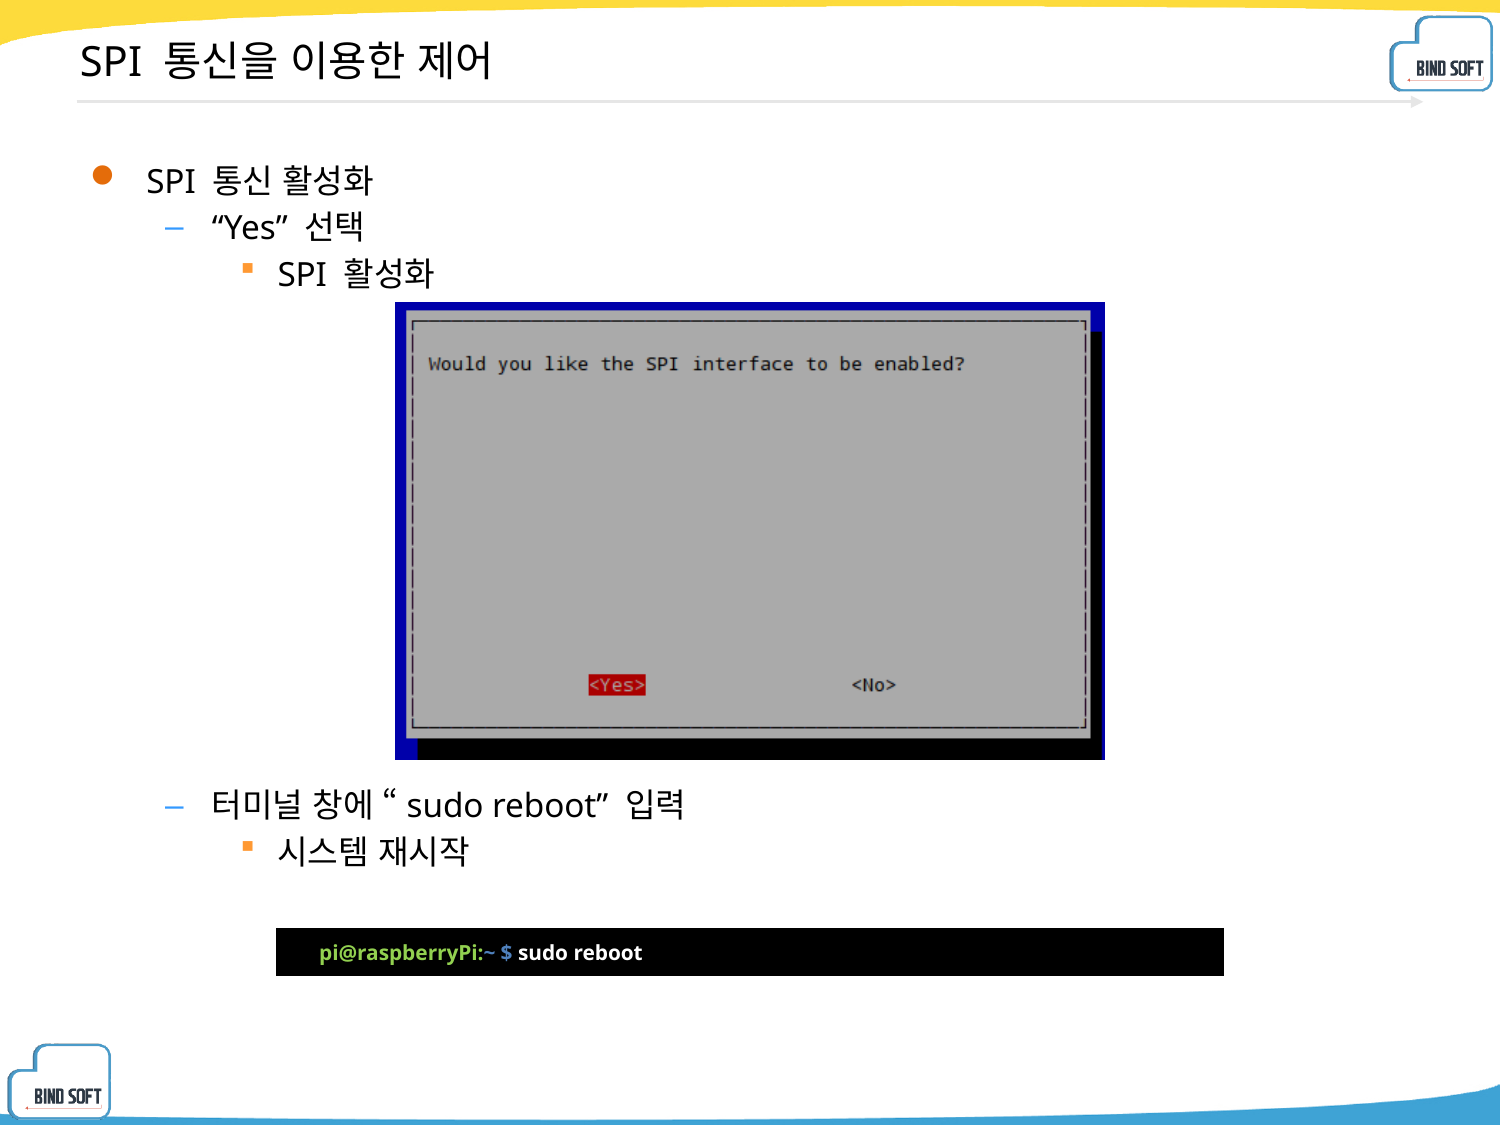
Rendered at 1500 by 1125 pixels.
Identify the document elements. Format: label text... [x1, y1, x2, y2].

picture [395, 302, 1105, 760]
list SPI 통신 활성화 “Yes” 선택 SPI 활성화 터미널 창에 “sudo reboot” 입력 시스템 재시작 [75, 152, 1425, 1055]
title SPI 통신을 이용한 제어 [64, 11, 1436, 108]
picture [0, 0, 1500, 96]
picture [0, 1003, 1500, 1125]
table_header pi@raspberryPi:~ $ sudo reboot [278, 930, 1222, 974]
